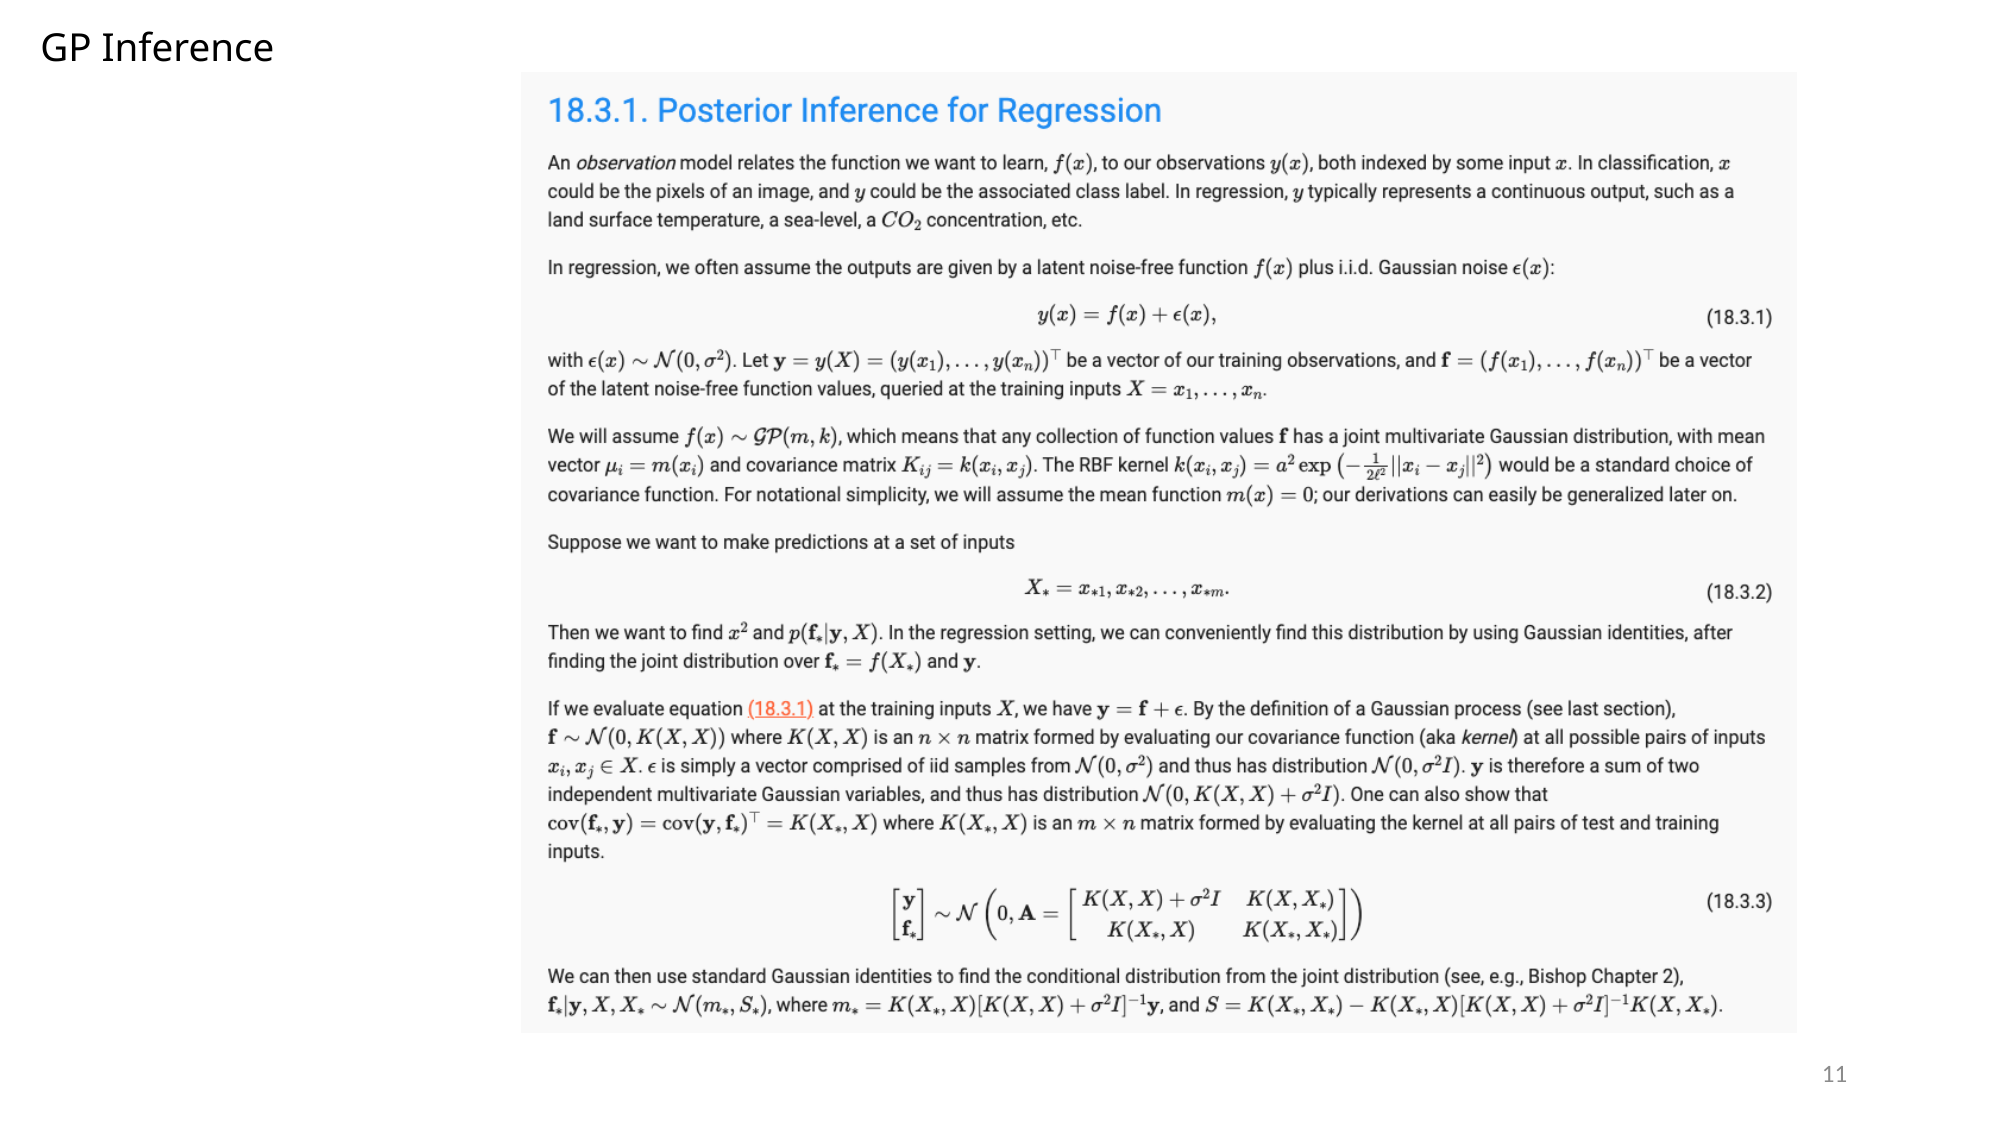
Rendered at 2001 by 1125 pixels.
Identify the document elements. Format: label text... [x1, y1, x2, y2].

slide_number 11 [1412, 1042, 1863, 1103]
title GP Inference [25, 20, 1751, 78]
picture [521, 72, 1797, 1034]
